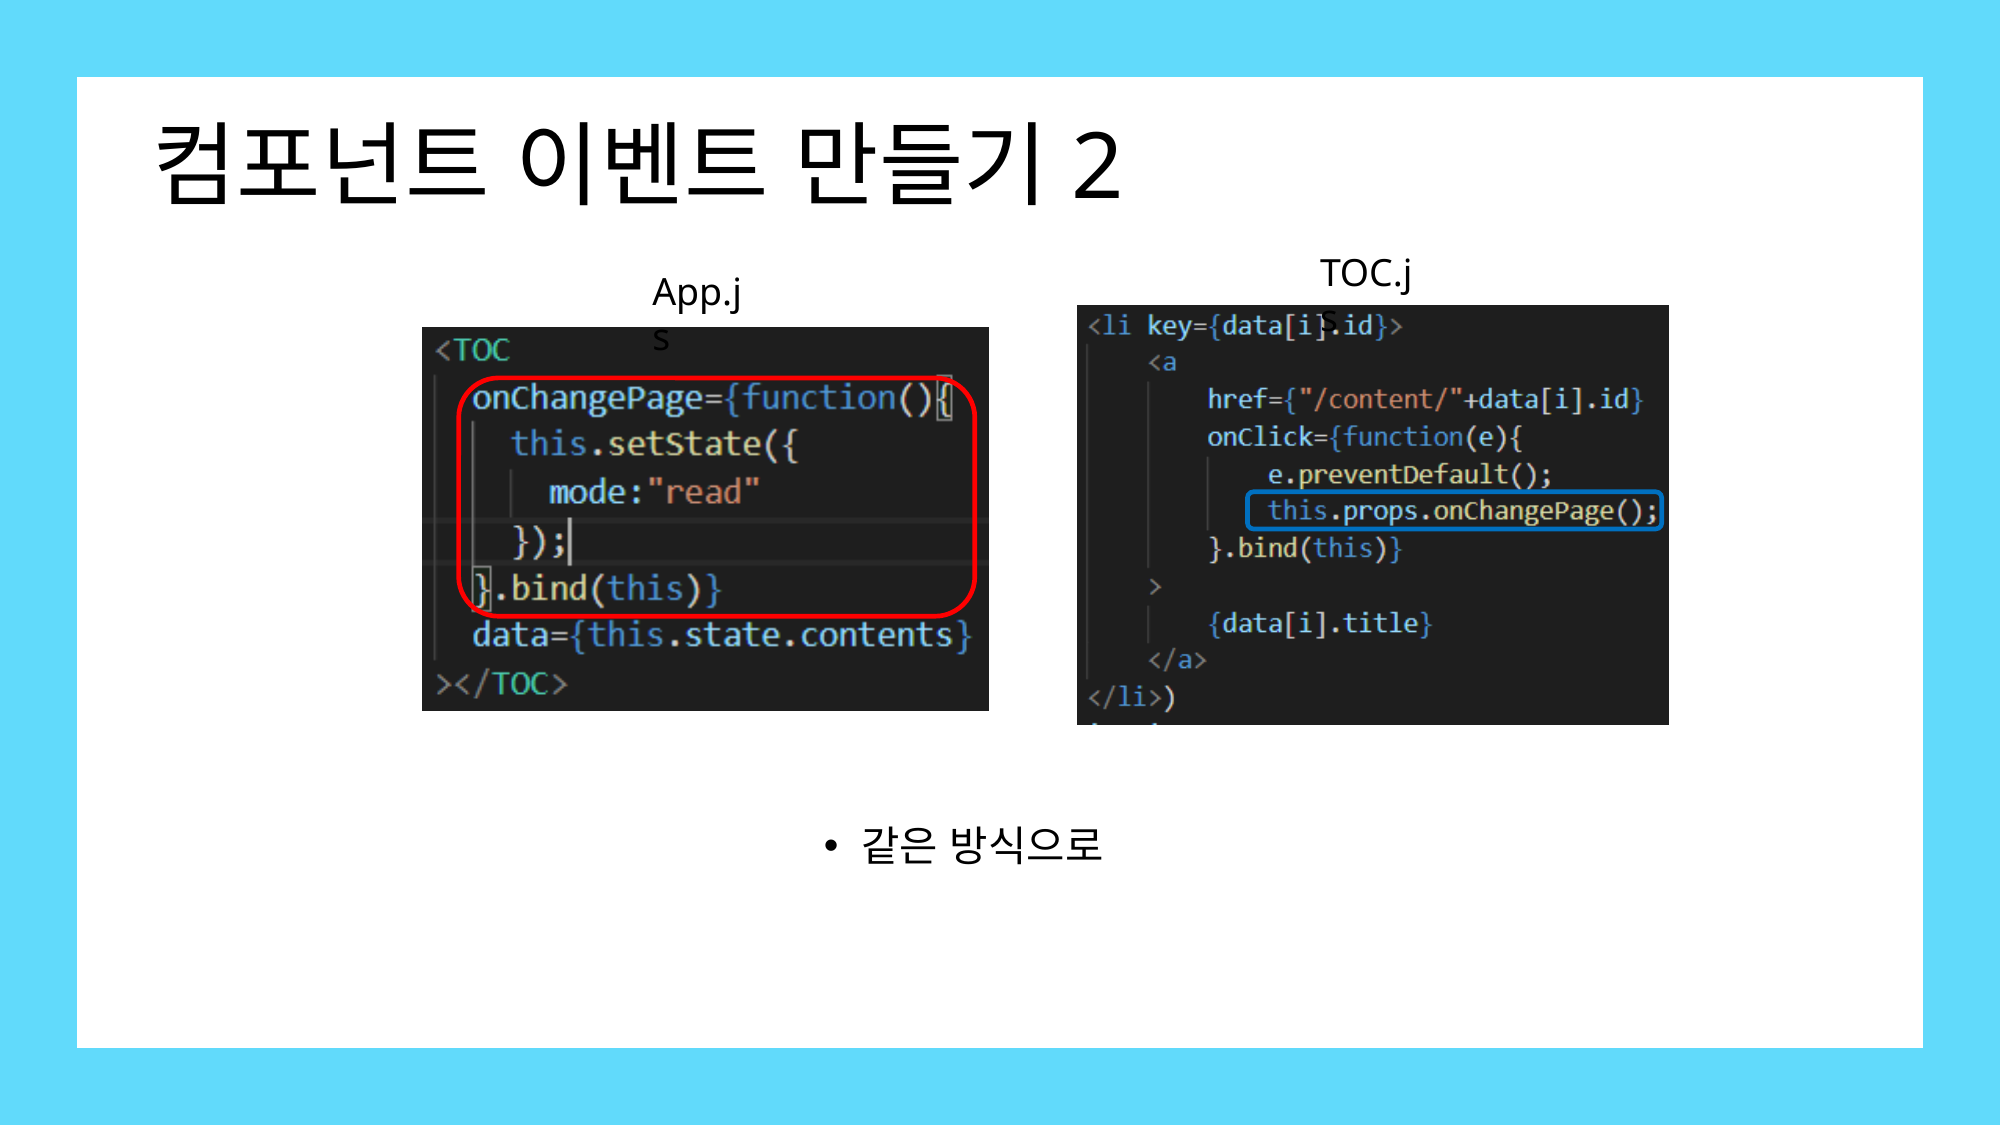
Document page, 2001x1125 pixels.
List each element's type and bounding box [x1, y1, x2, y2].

text_box [0, 0, 2000, 1125]
